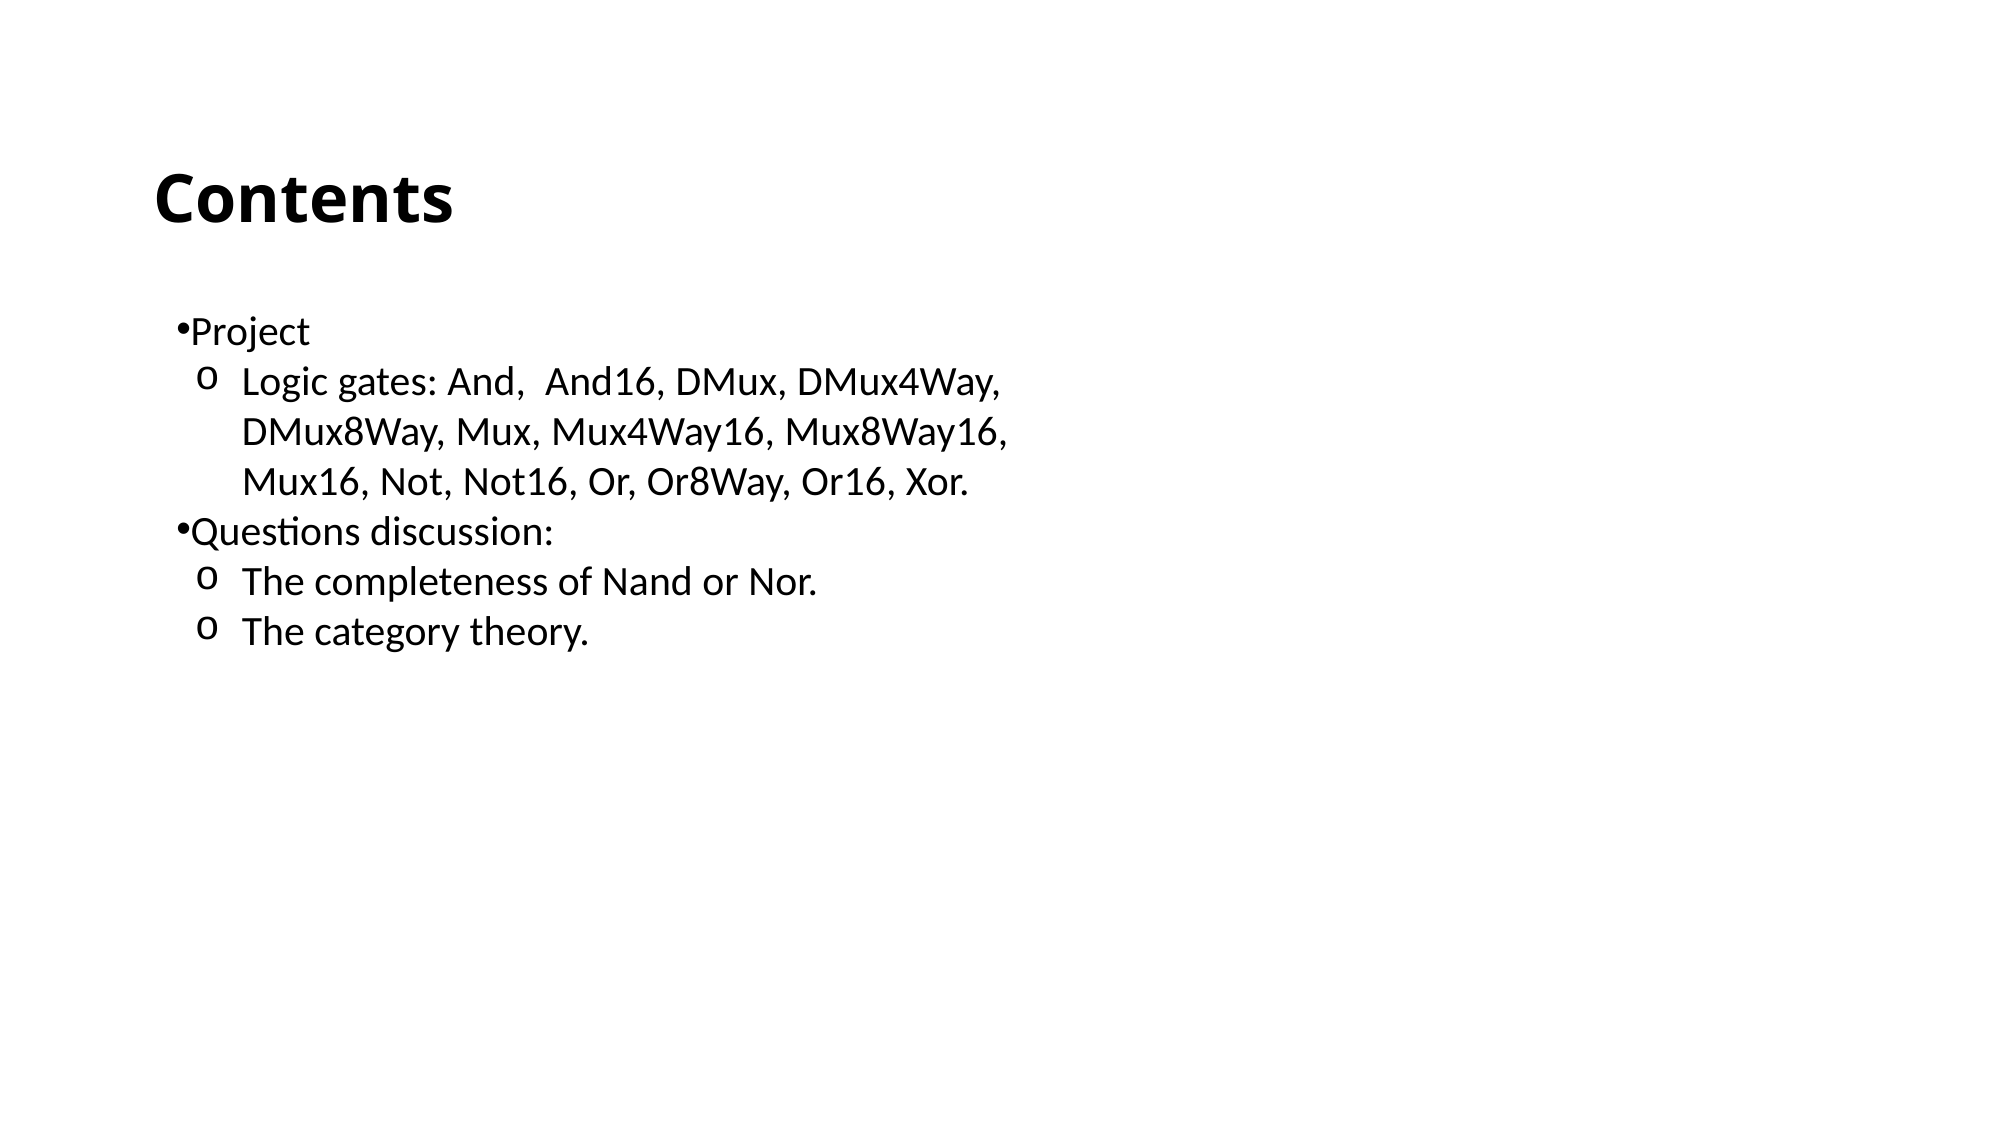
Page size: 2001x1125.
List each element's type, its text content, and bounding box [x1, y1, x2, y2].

text_box Contents [138, 148, 470, 244]
text_box Project Logic gates: And, And16, DMux, DMux4Way, DMux8Way, Mux, Mux4Way16, Mux8Way16, Mux16, Not, Not16, Or, Or8Way, Or16, Xor. Questions discussion: The completeness of Nand or Nor. The category theory. [105, 296, 1106, 662]
